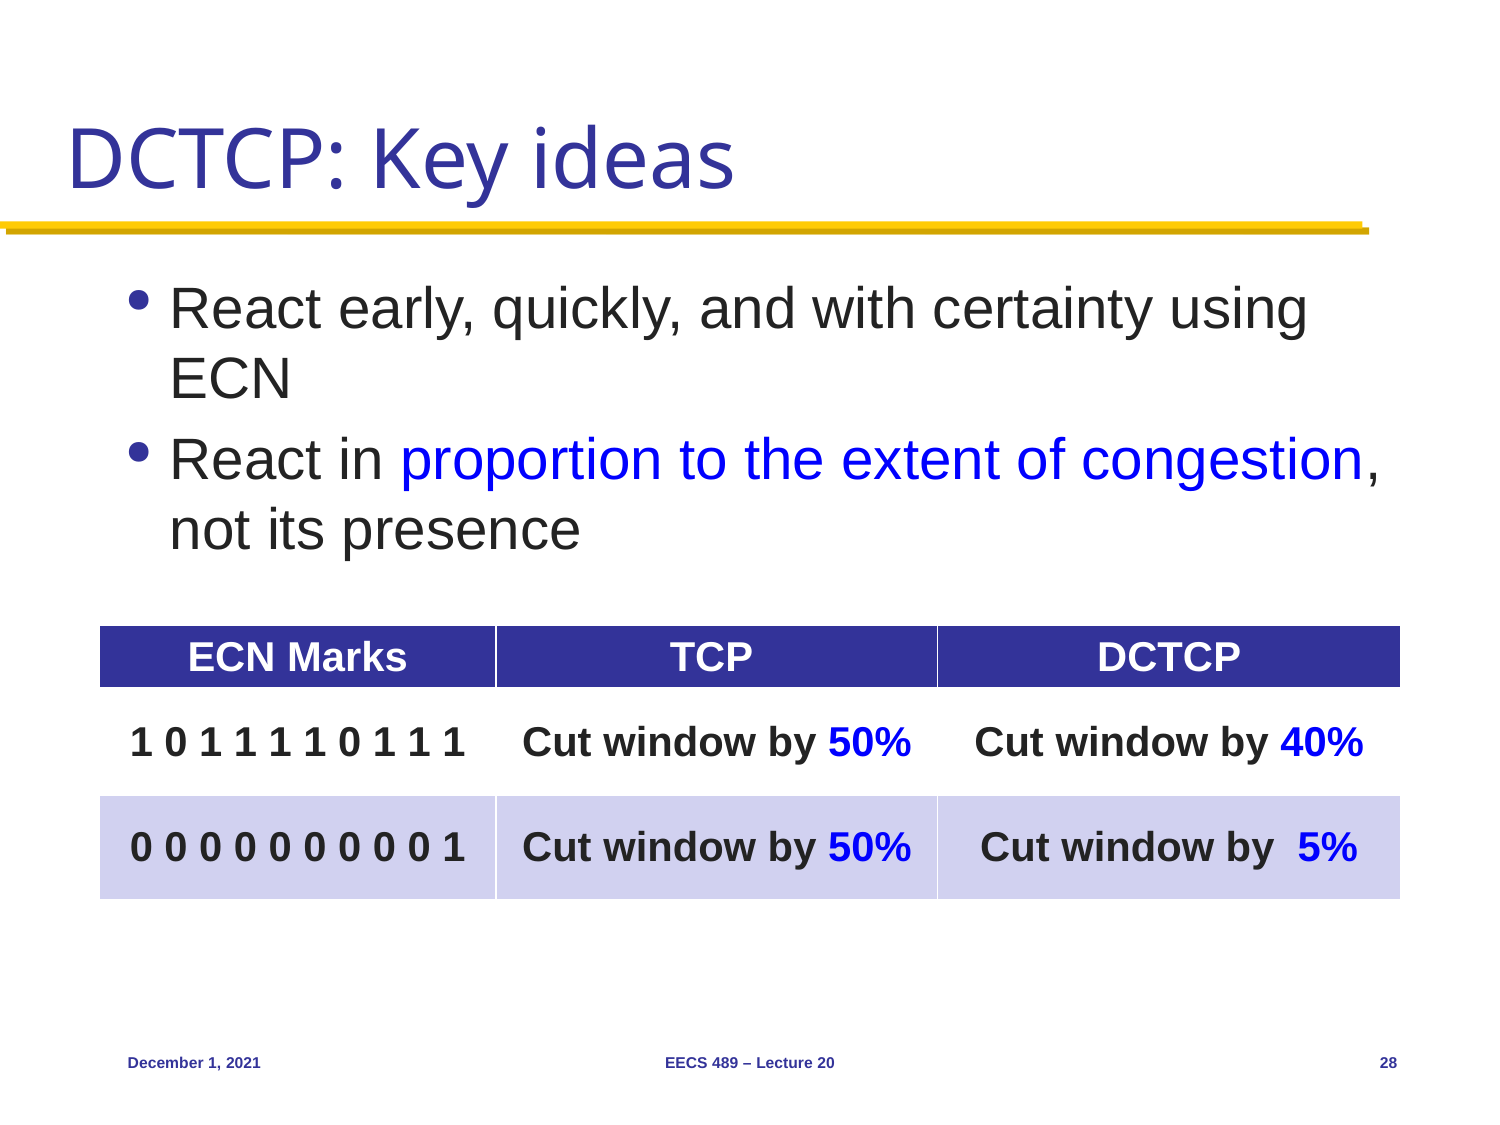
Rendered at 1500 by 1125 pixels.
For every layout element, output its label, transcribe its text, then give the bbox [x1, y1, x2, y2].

list React early, quickly, and with certainty using ECN React in proportion to the extent of congestion, not its presence [112, 262, 1413, 575]
title DCTCP: Key ideas [49, 24, 1451, 213]
table_header DCTCP [938, 626, 1400, 687]
table_cell Cut window by 5% [938, 796, 1400, 899]
table_cell 0 0 0 0 0 0 0 0 0 1 [100, 796, 495, 899]
slide_number 28 [1312, 1024, 1413, 1101]
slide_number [112, 1024, 426, 1101]
table_cell Cut window by 40% [938, 692, 1400, 794]
table_header TCP [497, 626, 937, 687]
table_cell 1 0 1 1 1 1 0 1 1 1 [100, 692, 495, 794]
table_cell Cut window by 50% [497, 796, 937, 899]
table_header ECN Marks [100, 626, 495, 687]
table_cell Cut window by 50% [497, 692, 937, 794]
footer EECS 489 – Lecture 20 [512, 1024, 988, 1101]
